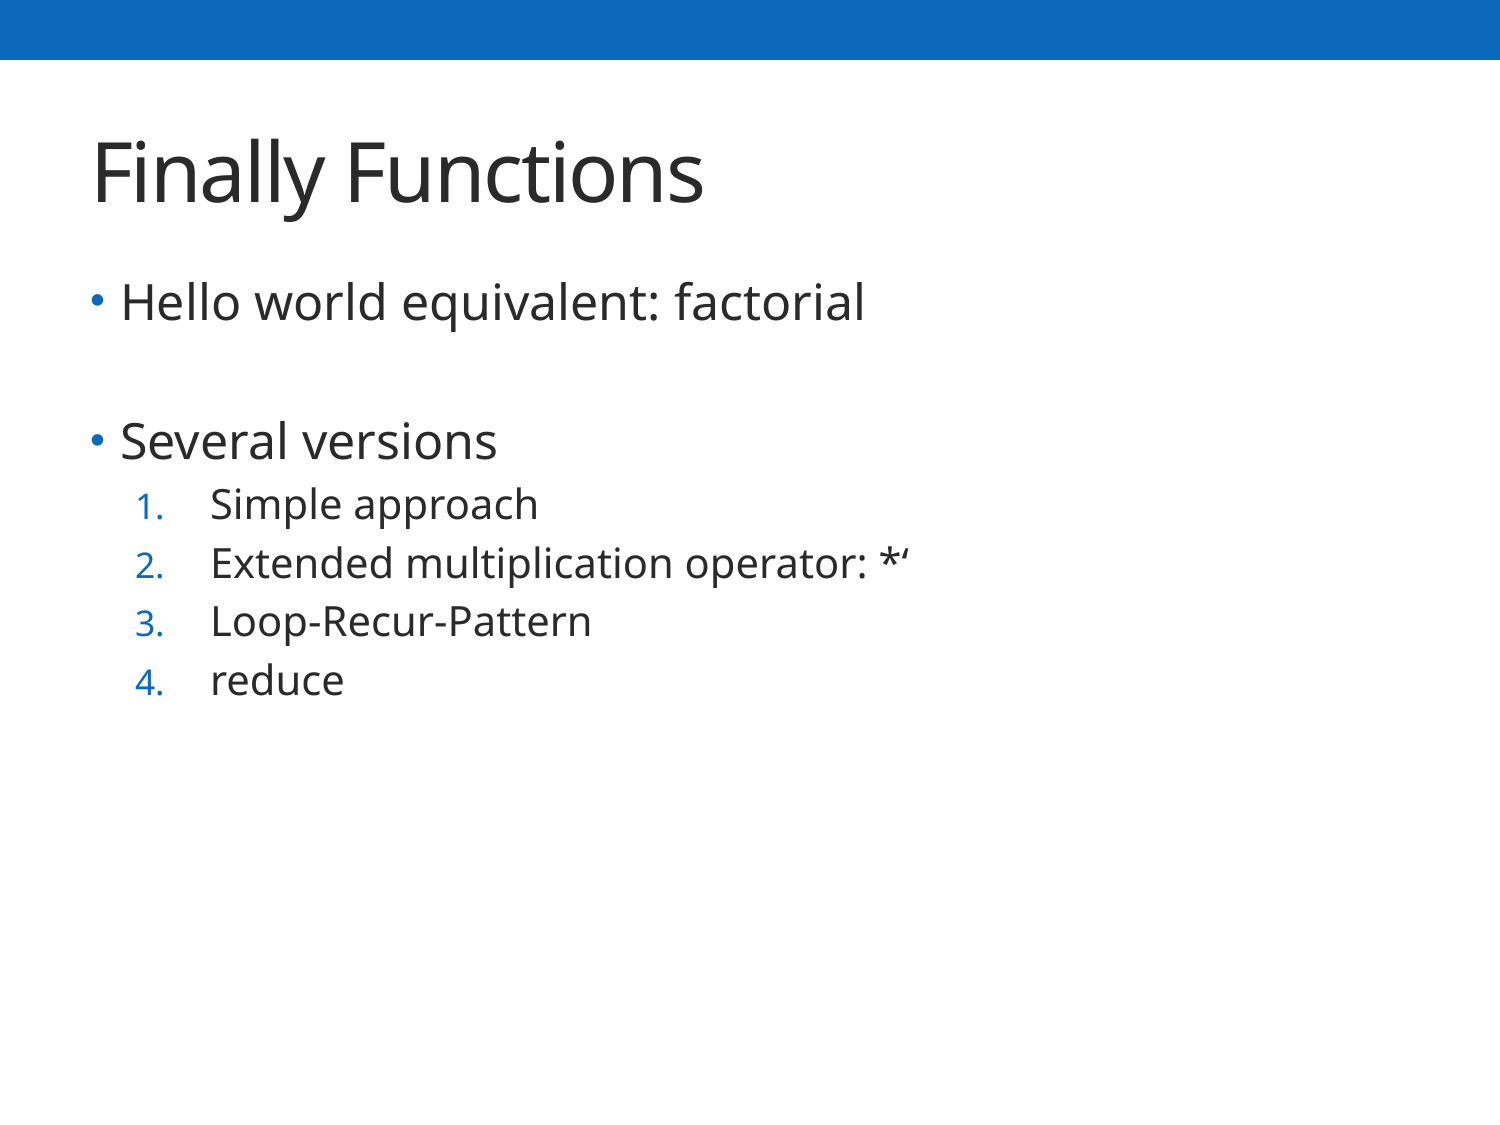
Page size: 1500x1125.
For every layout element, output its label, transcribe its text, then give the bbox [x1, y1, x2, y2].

title Finally Functions [75, 87, 1425, 250]
list Hello world equivalent: factorial Several versions Simple approach Extended multiplication operator: *‘ Loop-Recur-Pattern reduce [75, 262, 1425, 1063]
